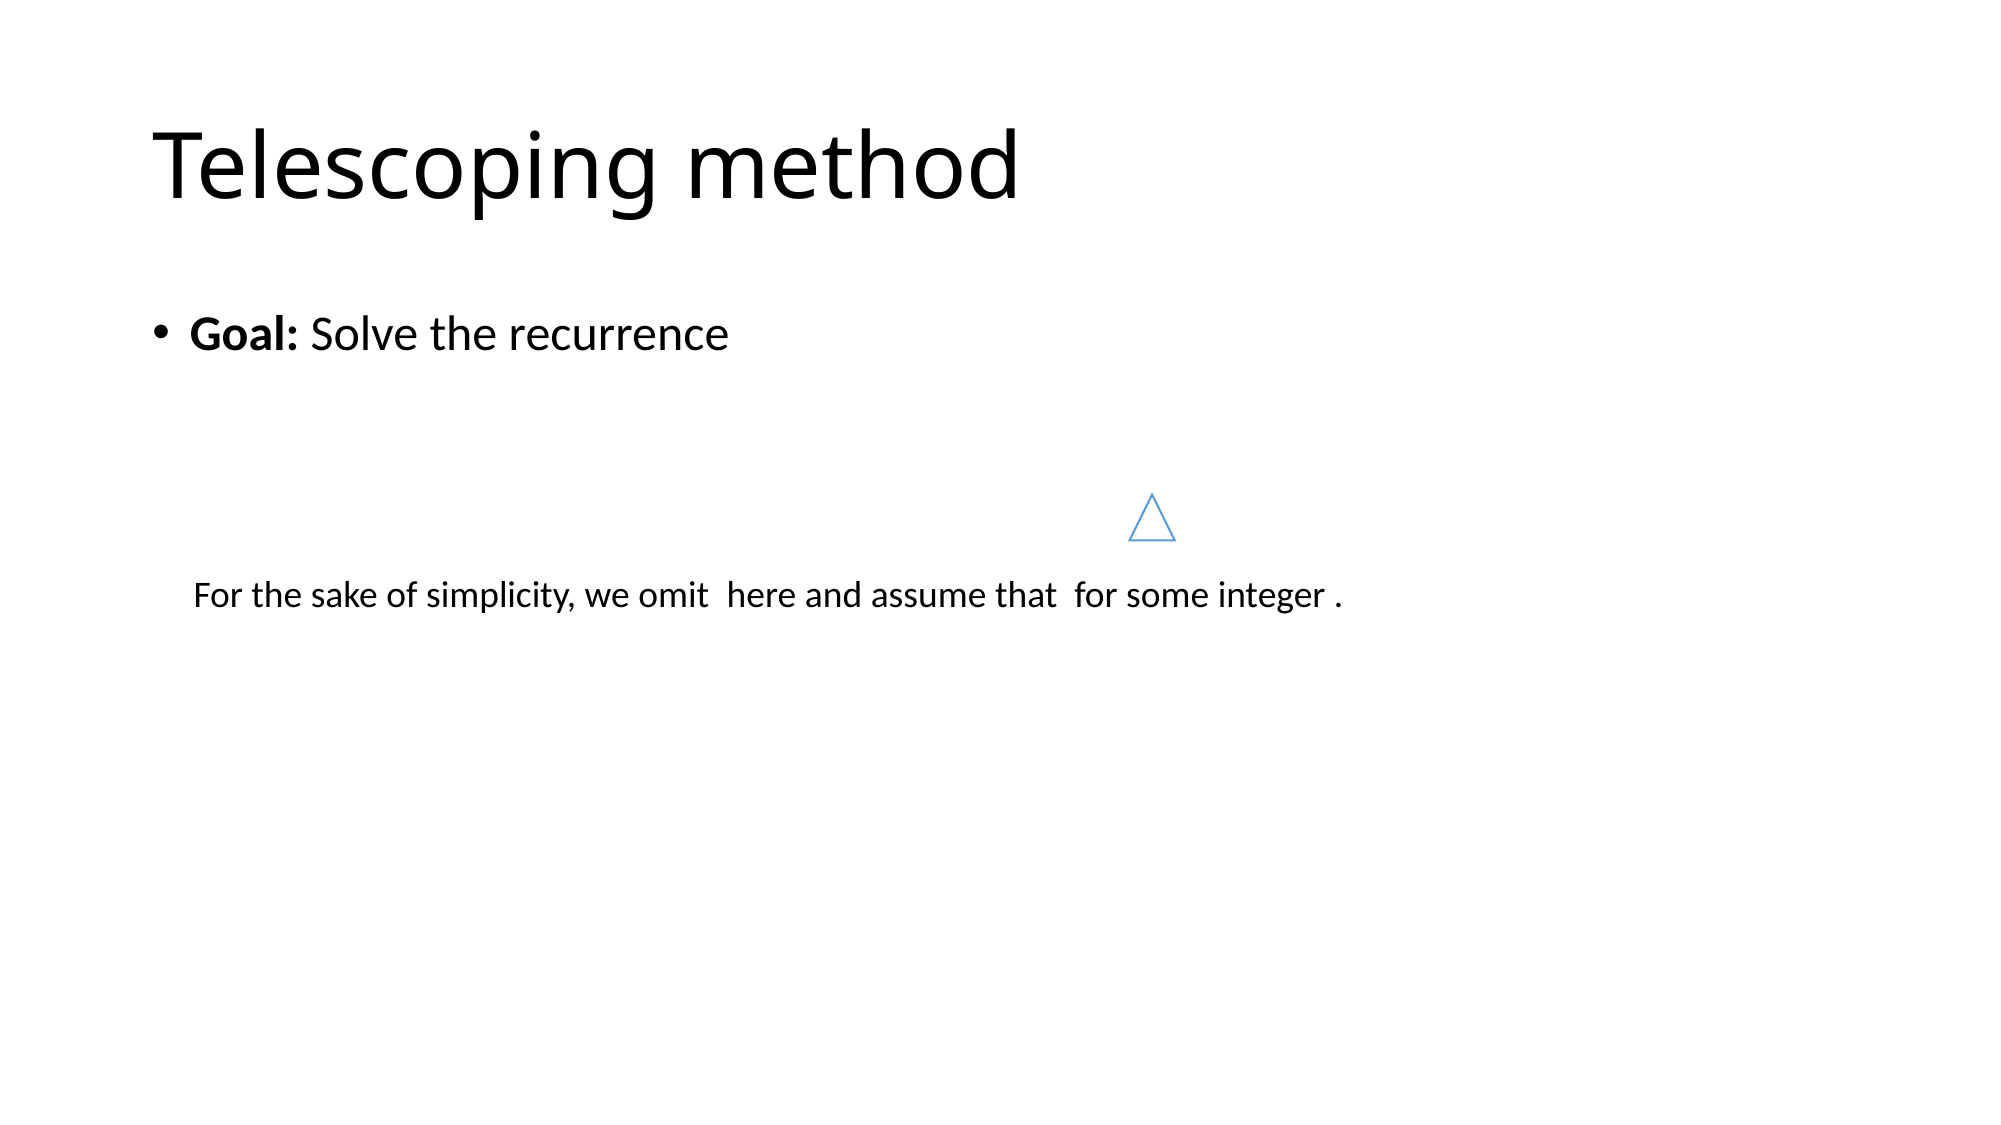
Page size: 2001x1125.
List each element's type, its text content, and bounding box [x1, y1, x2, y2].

title Telescoping method [137, 59, 1863, 278]
text_box [1127, 492, 1177, 542]
